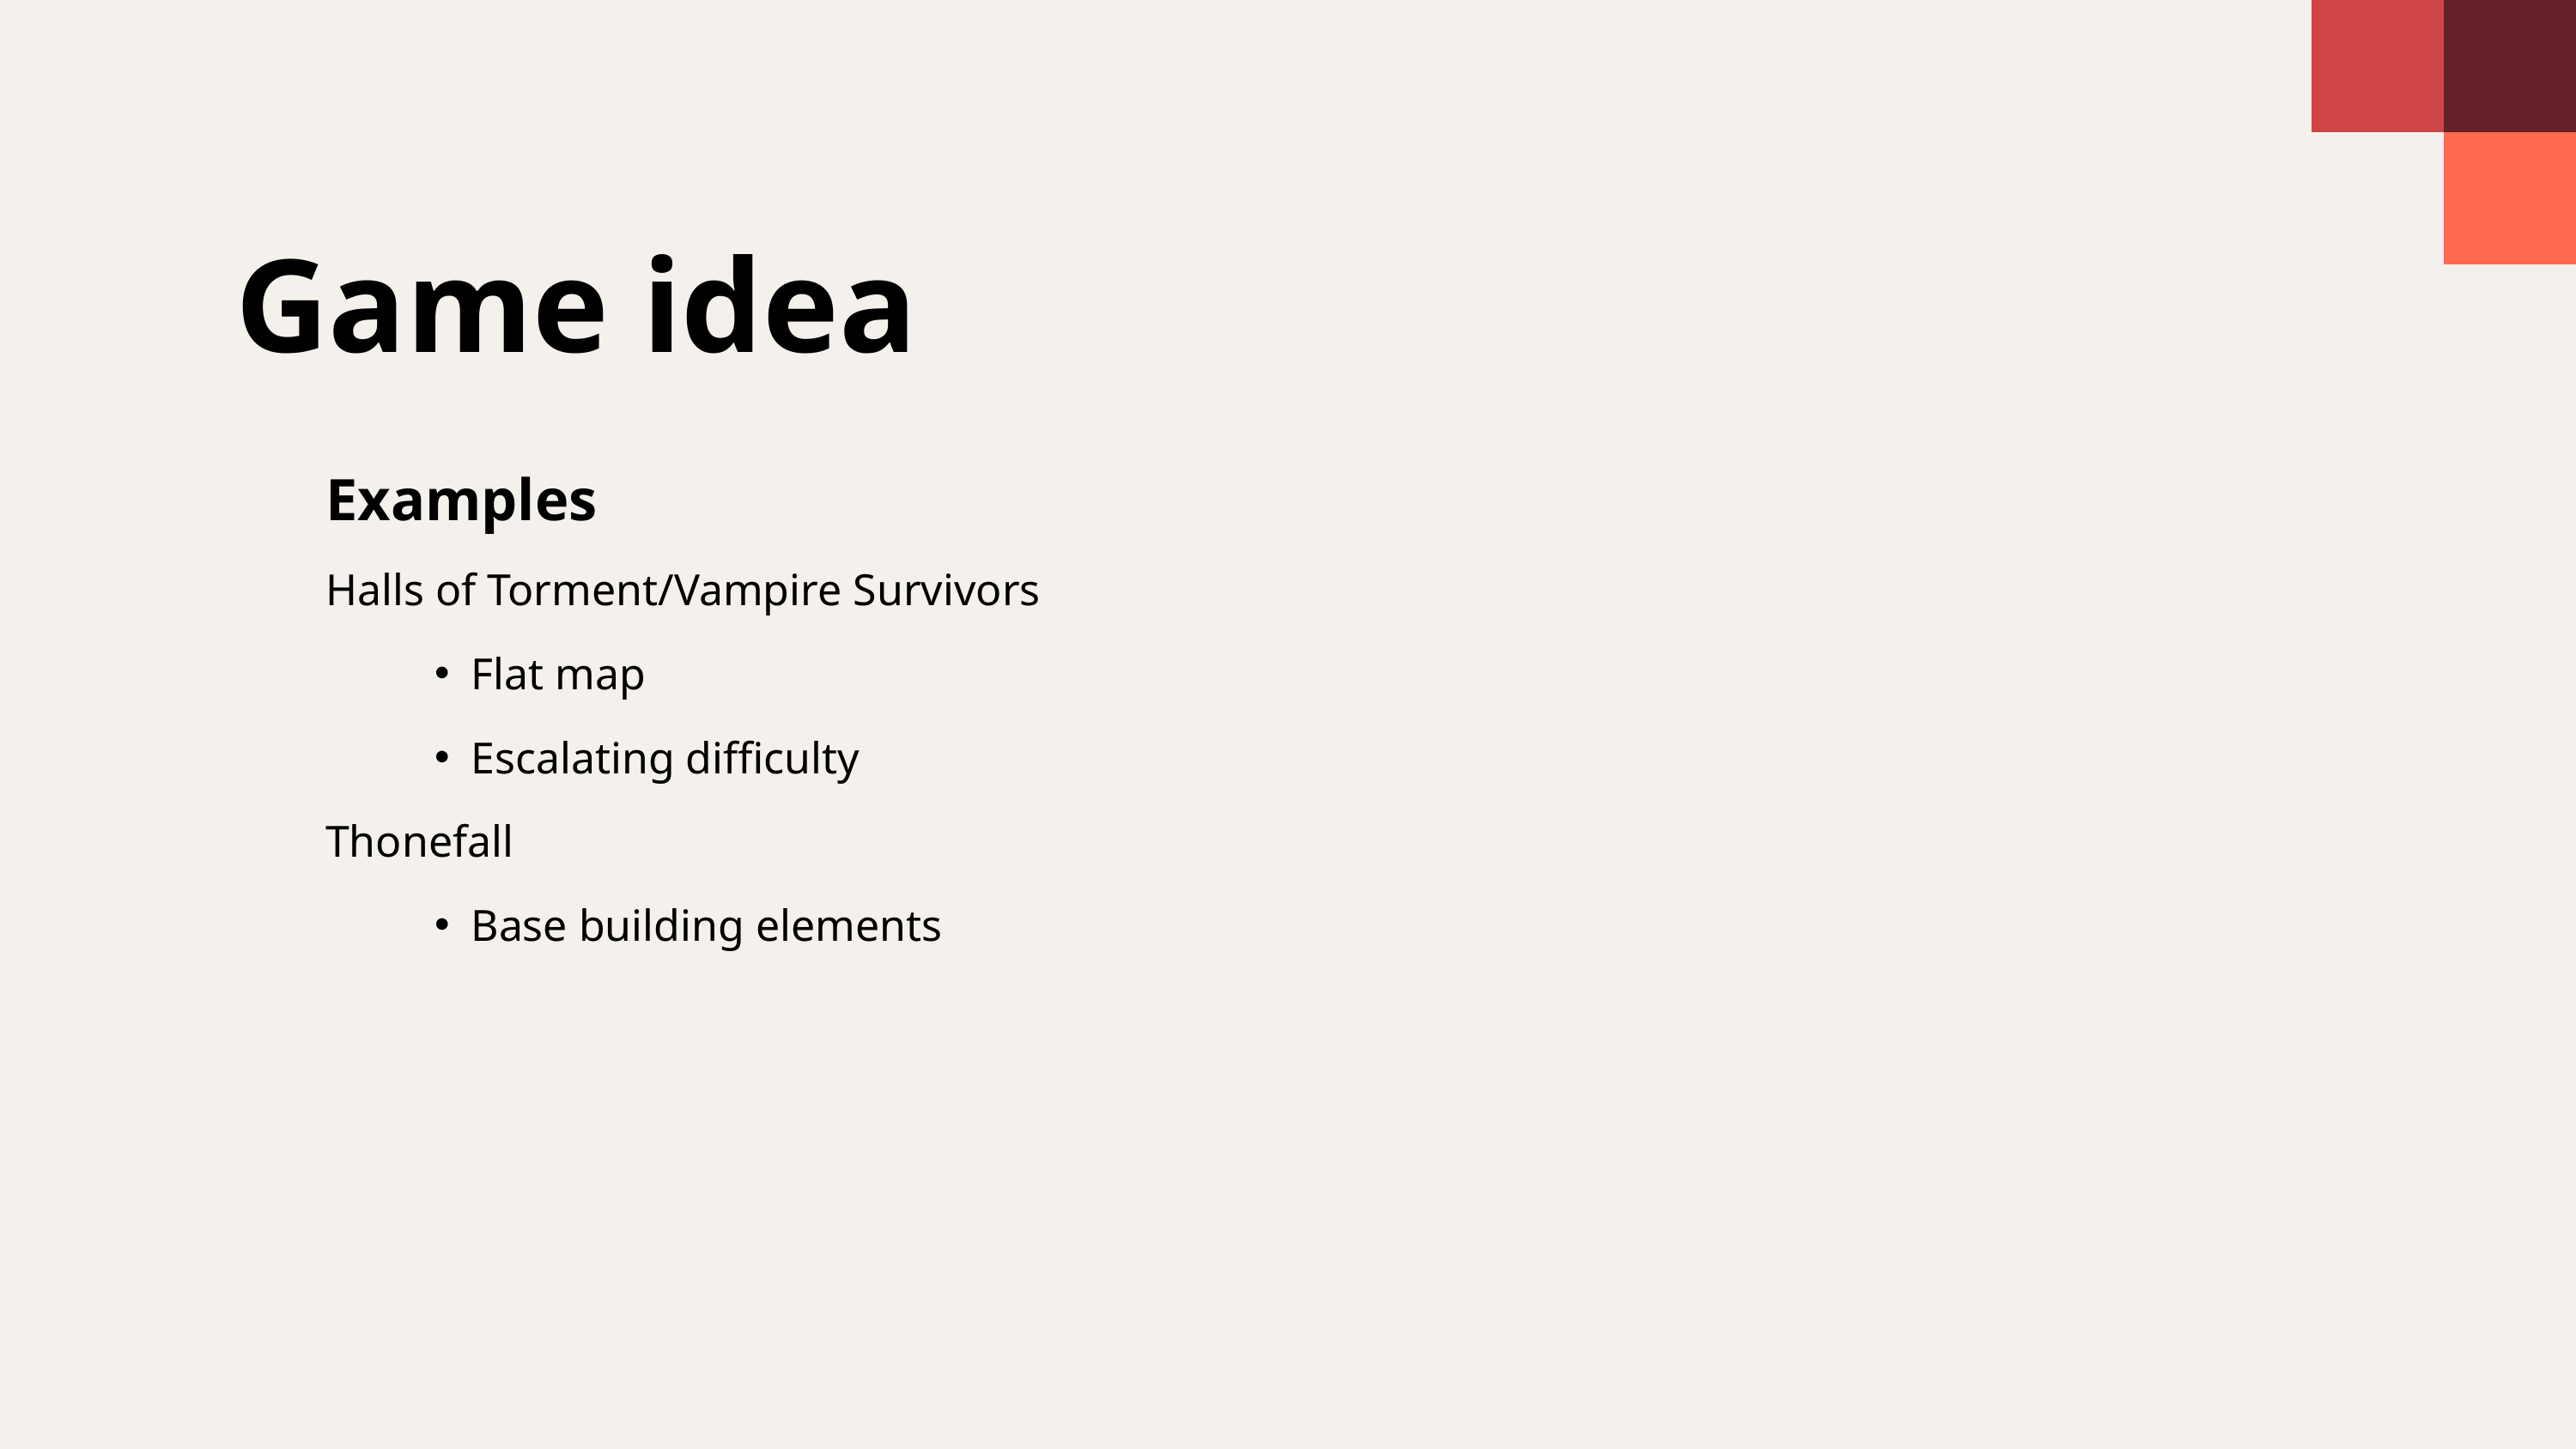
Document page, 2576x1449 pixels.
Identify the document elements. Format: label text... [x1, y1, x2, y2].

text_box Flat map [398, 638, 1361, 699]
text_box Base building elements [398, 889, 1361, 950]
text_box Game idea [235, 197, 1198, 379]
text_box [2311, 0, 2576, 265]
text_box Halls of Torment/Vampire Survivors [325, 554, 1288, 615]
text_box Thonefall [325, 805, 1288, 866]
text_box Escalating difficulty [398, 722, 1361, 783]
text_box Examples [325, 452, 1257, 532]
